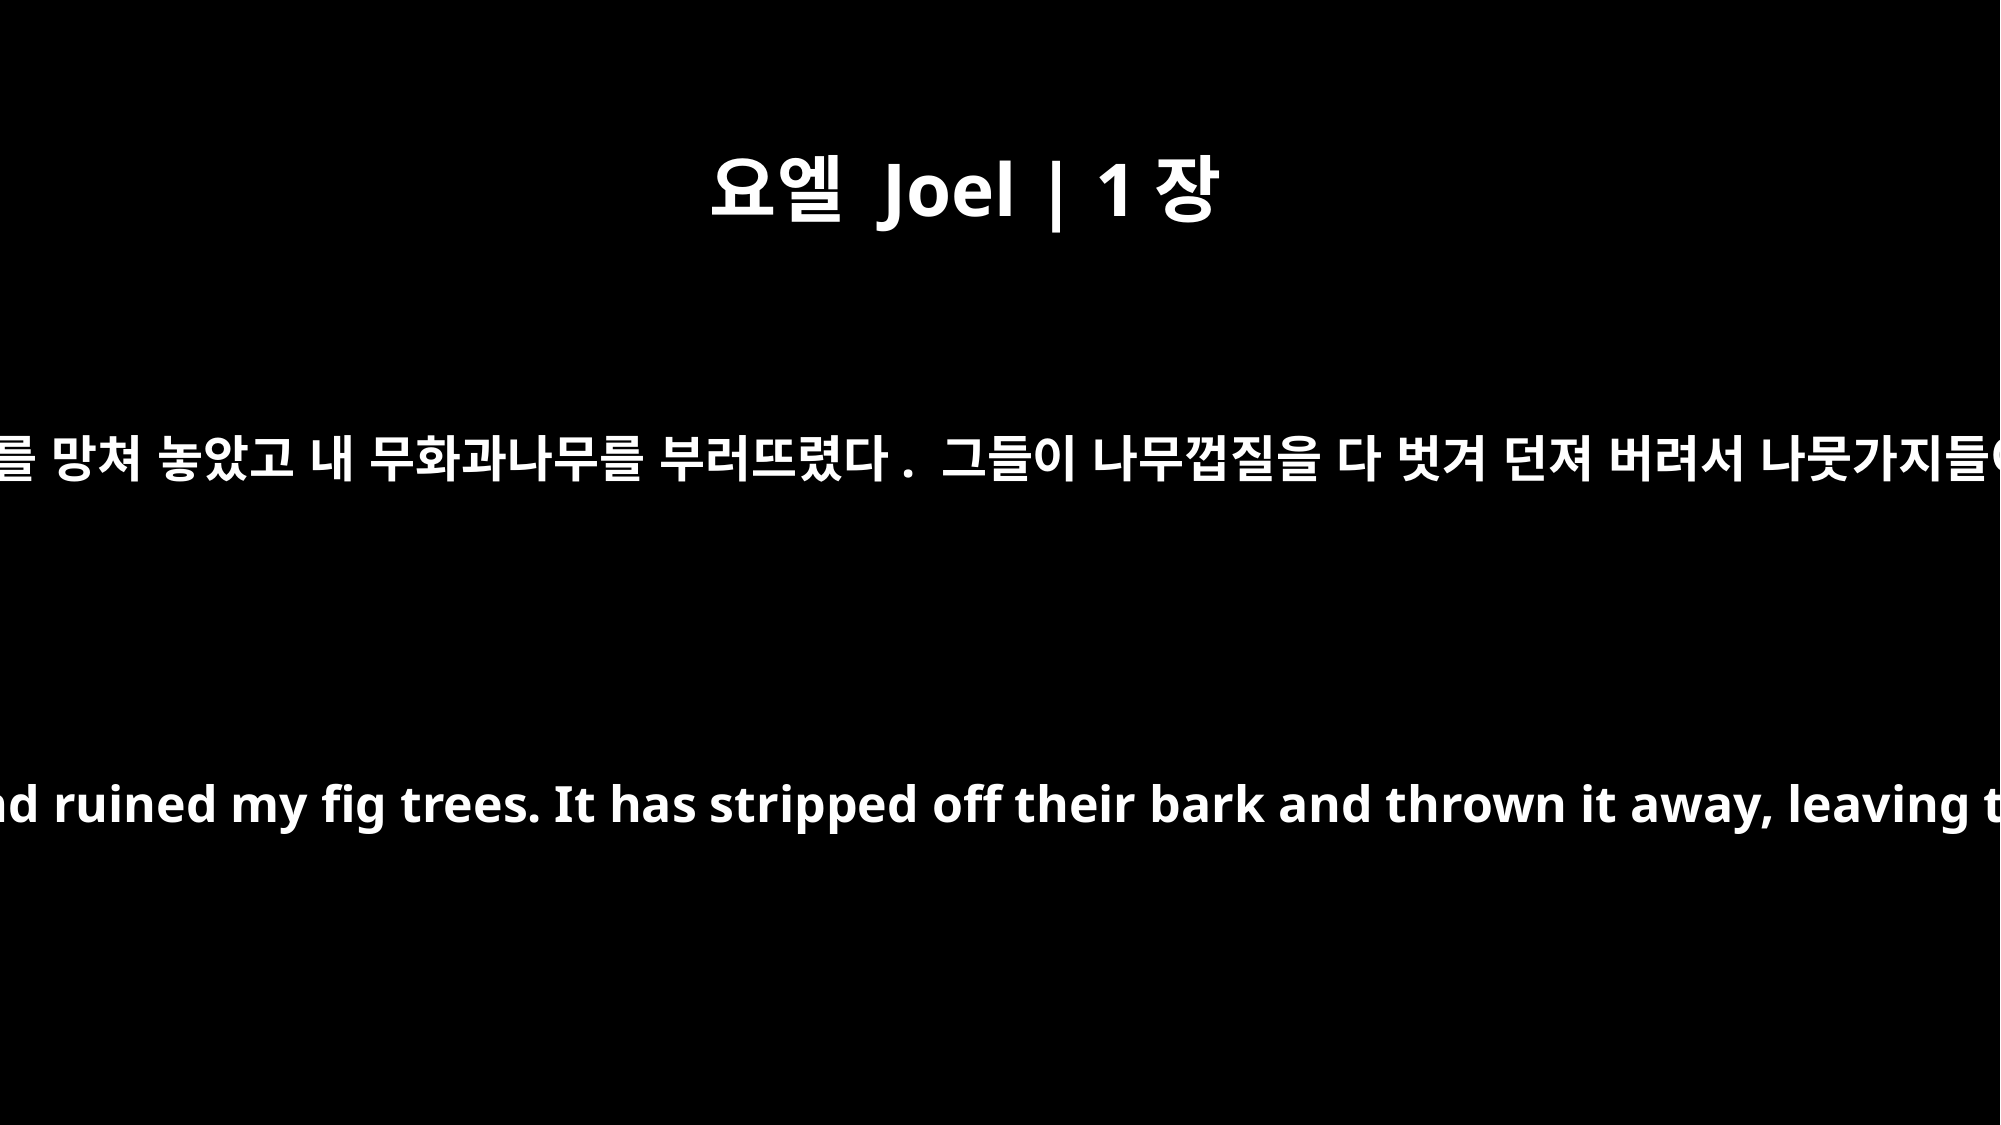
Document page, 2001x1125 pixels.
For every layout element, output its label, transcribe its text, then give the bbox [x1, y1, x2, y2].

text_box 7 그들이 내 포도나무를 망쳐 놓았고 내 무화과나무를 부러뜨렸다. 그들이 나무껍질을 다 벗겨 던져 버려서 나뭇가지들이 하얗게 됐다. [0, 359, 2000, 495]
text_box It has laid waste my vines and ruined my fig trees. It has stripped off their bark and thrown it away, leaving their branches white. [0, 764, 2000, 840]
text_box 요엘 Joel | 1장 [694, 136, 1237, 239]
